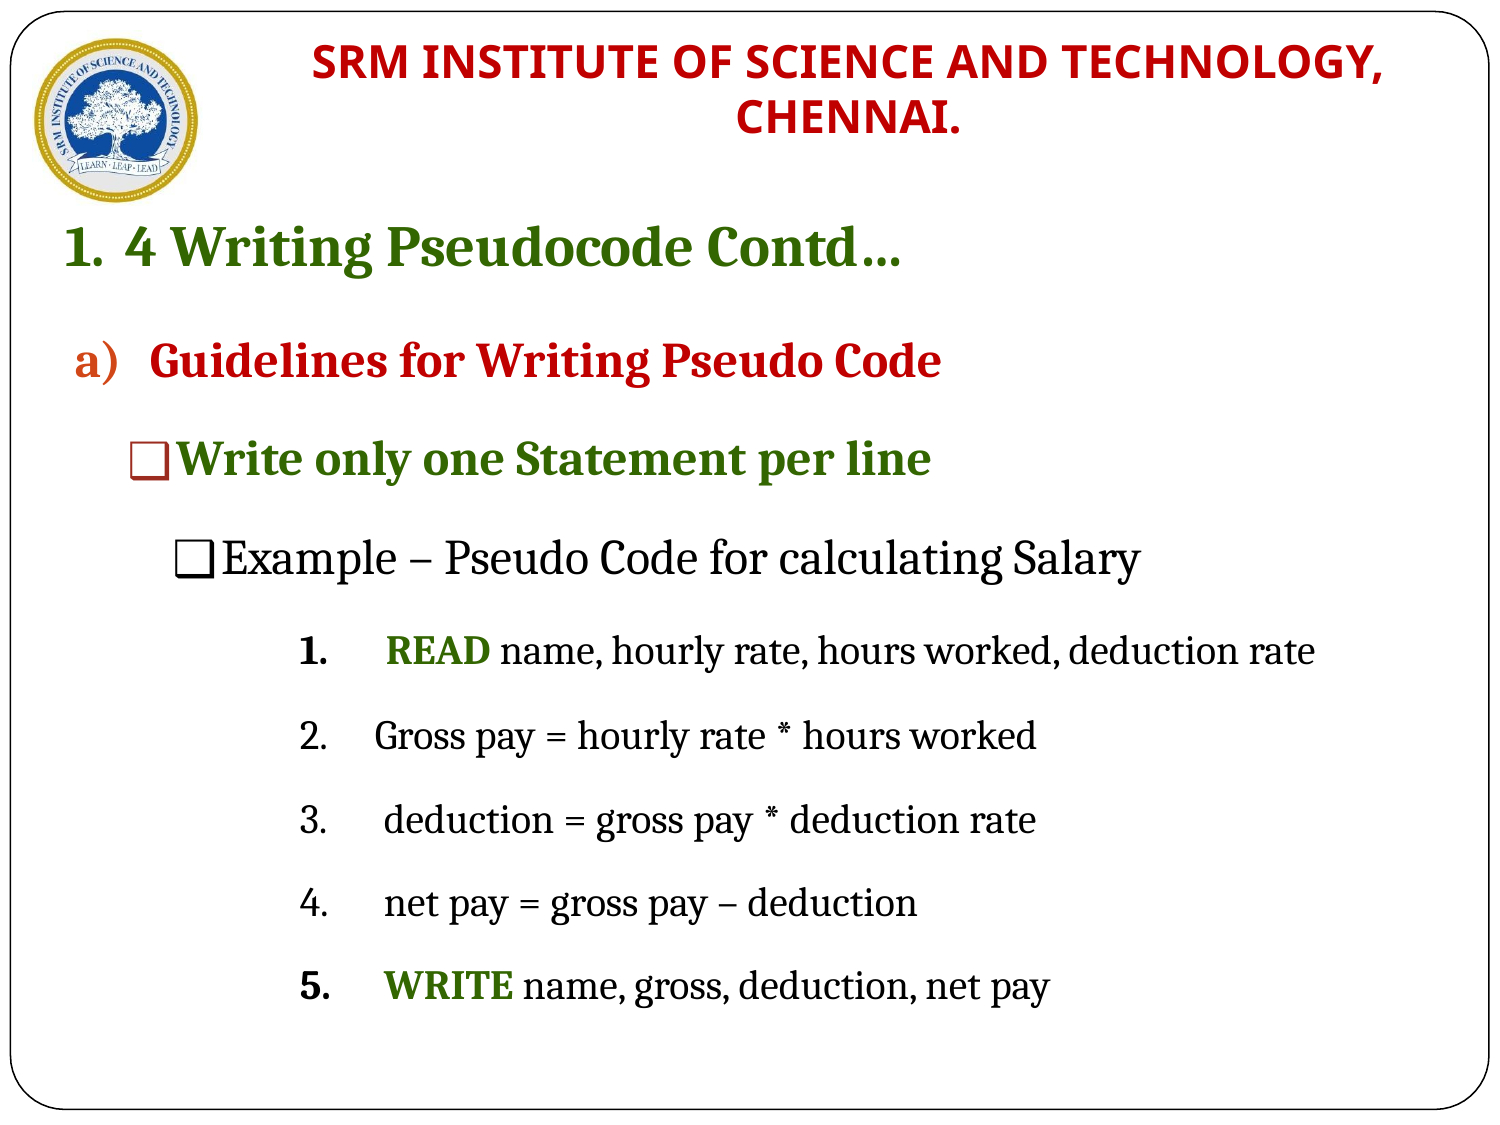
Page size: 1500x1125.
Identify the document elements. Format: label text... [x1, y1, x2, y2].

text_box 4 Writing Pseudocode Contd… Guidelines for Writing Pseudo Code Write only one Statement per line Example – Pseudo Code for calculating Salary READ name, hourly rate, hours worked, deduction rate Gross pay = hourly rate * hours worked deduction = gross pay * deduction rate net pay = gross pay – deduction WRITE name, gross, deduction, net pay [62, 214, 1360, 1008]
title SRM INSTITUTE OF SCIENCE AND TECHNOLOGY, CHENNAI. [202, 30, 1468, 221]
picture [31, 30, 204, 207]
